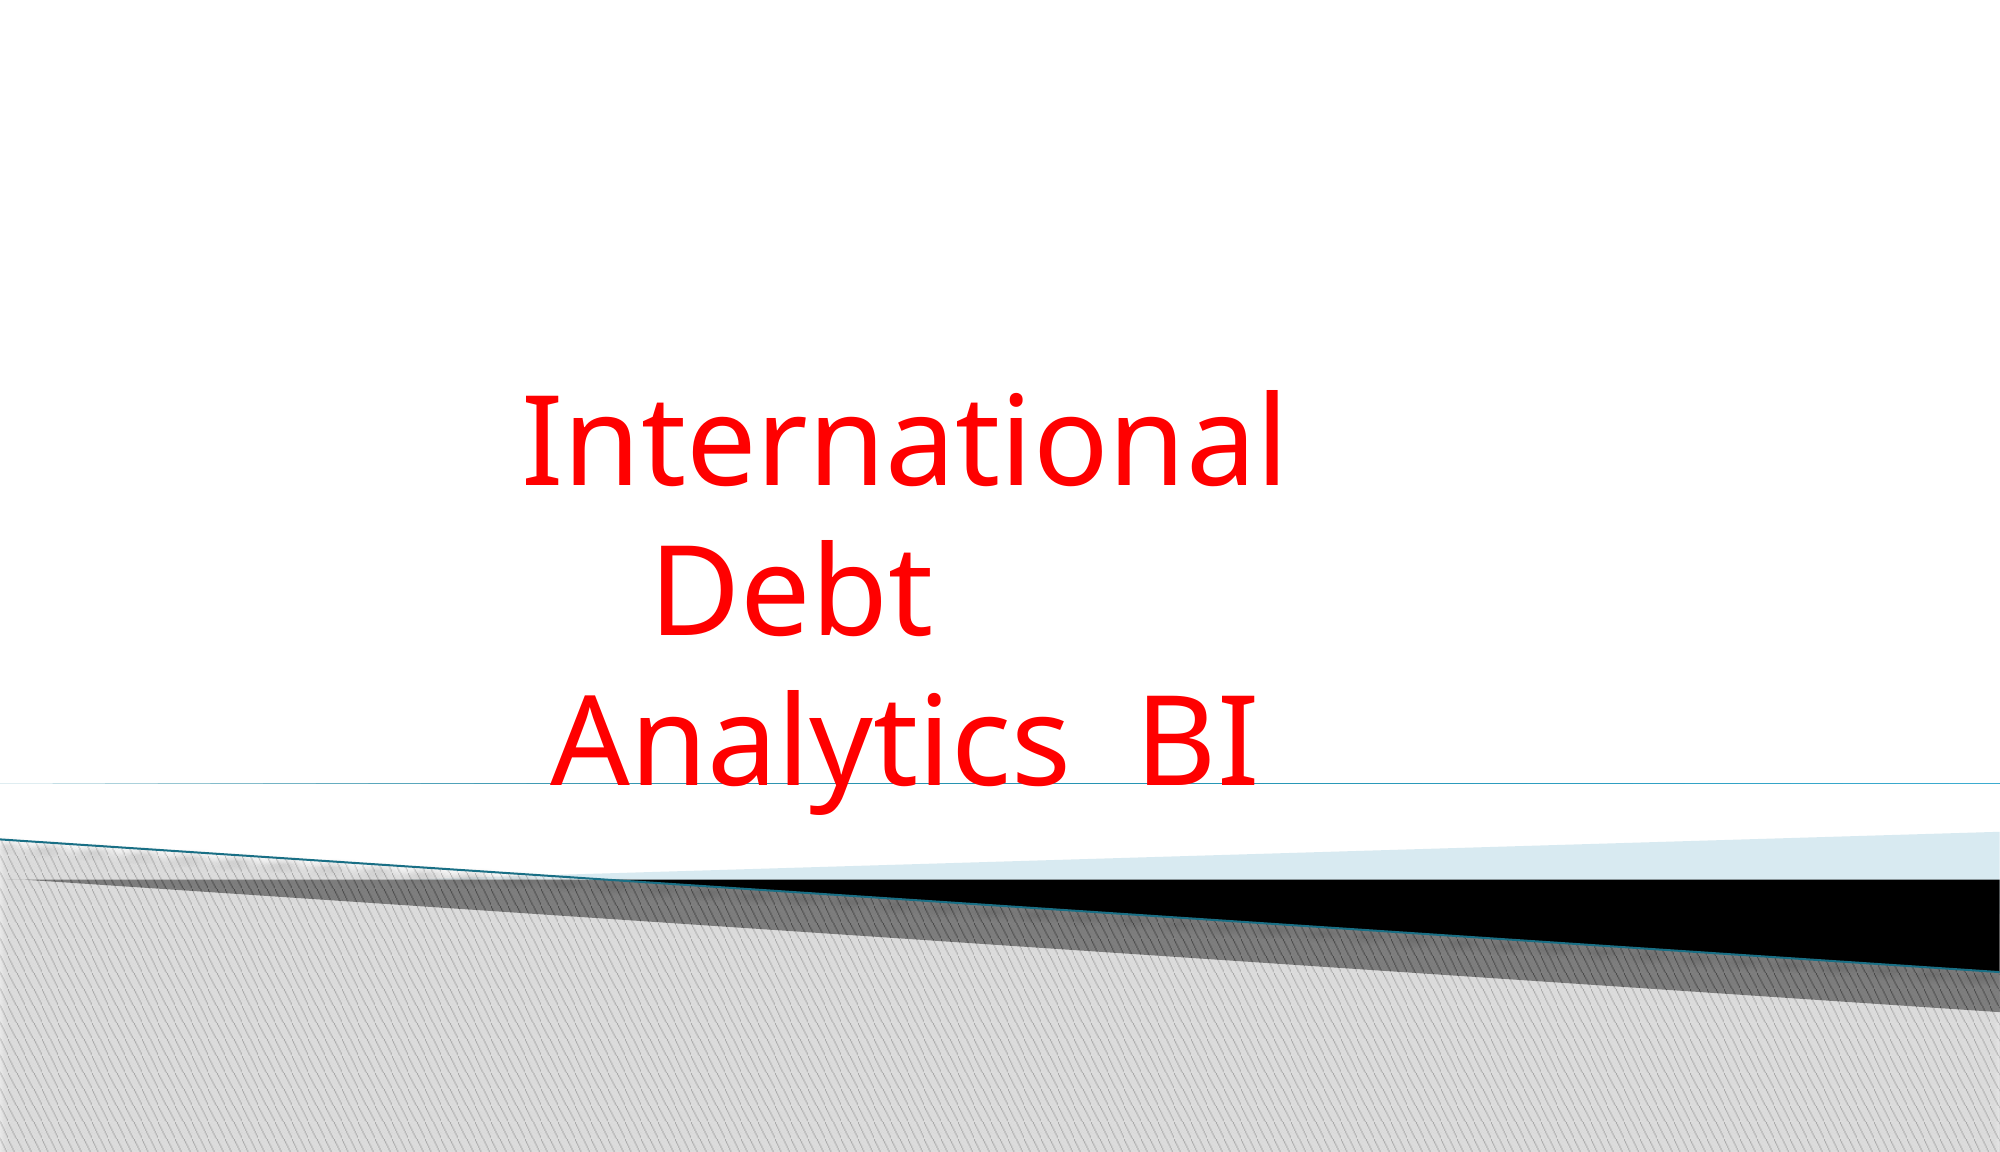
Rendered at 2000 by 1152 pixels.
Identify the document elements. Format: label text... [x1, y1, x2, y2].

text_box International Debt Analytics BI [448, 201, 1362, 820]
picture [7, 879, 2000, 1013]
